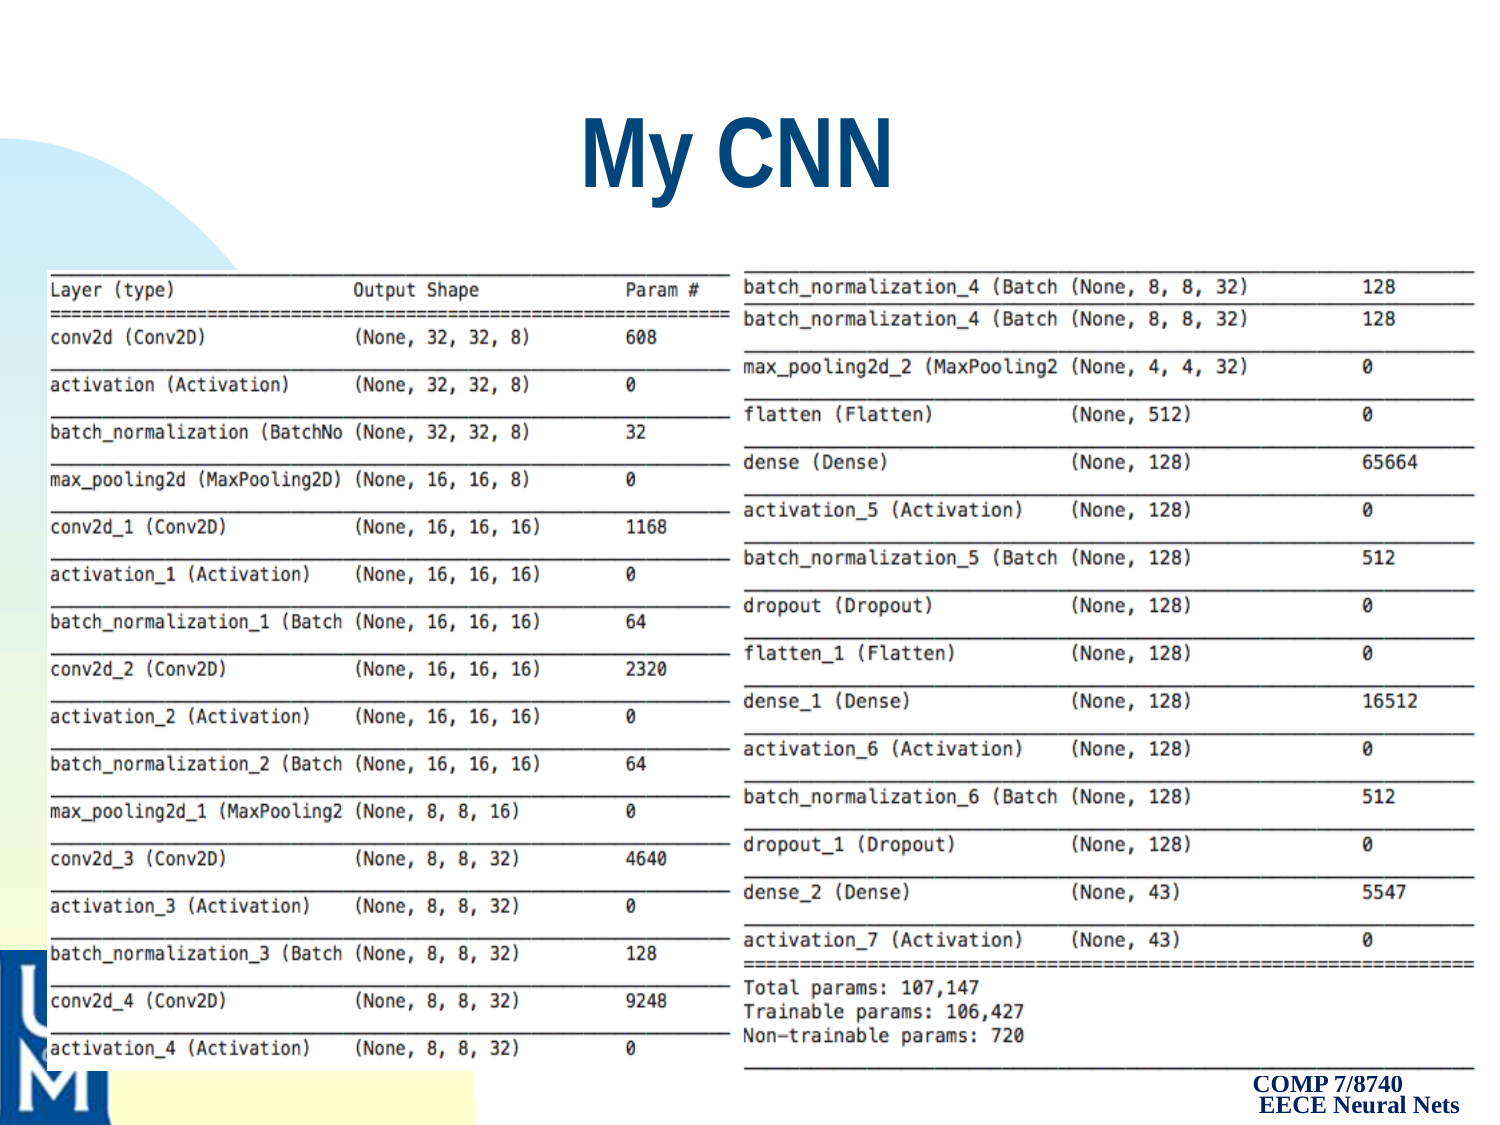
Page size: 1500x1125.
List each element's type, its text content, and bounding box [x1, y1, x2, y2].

picture [739, 269, 1480, 1076]
picture [0, 269, 738, 1125]
title My CNN [350, 87, 1125, 238]
